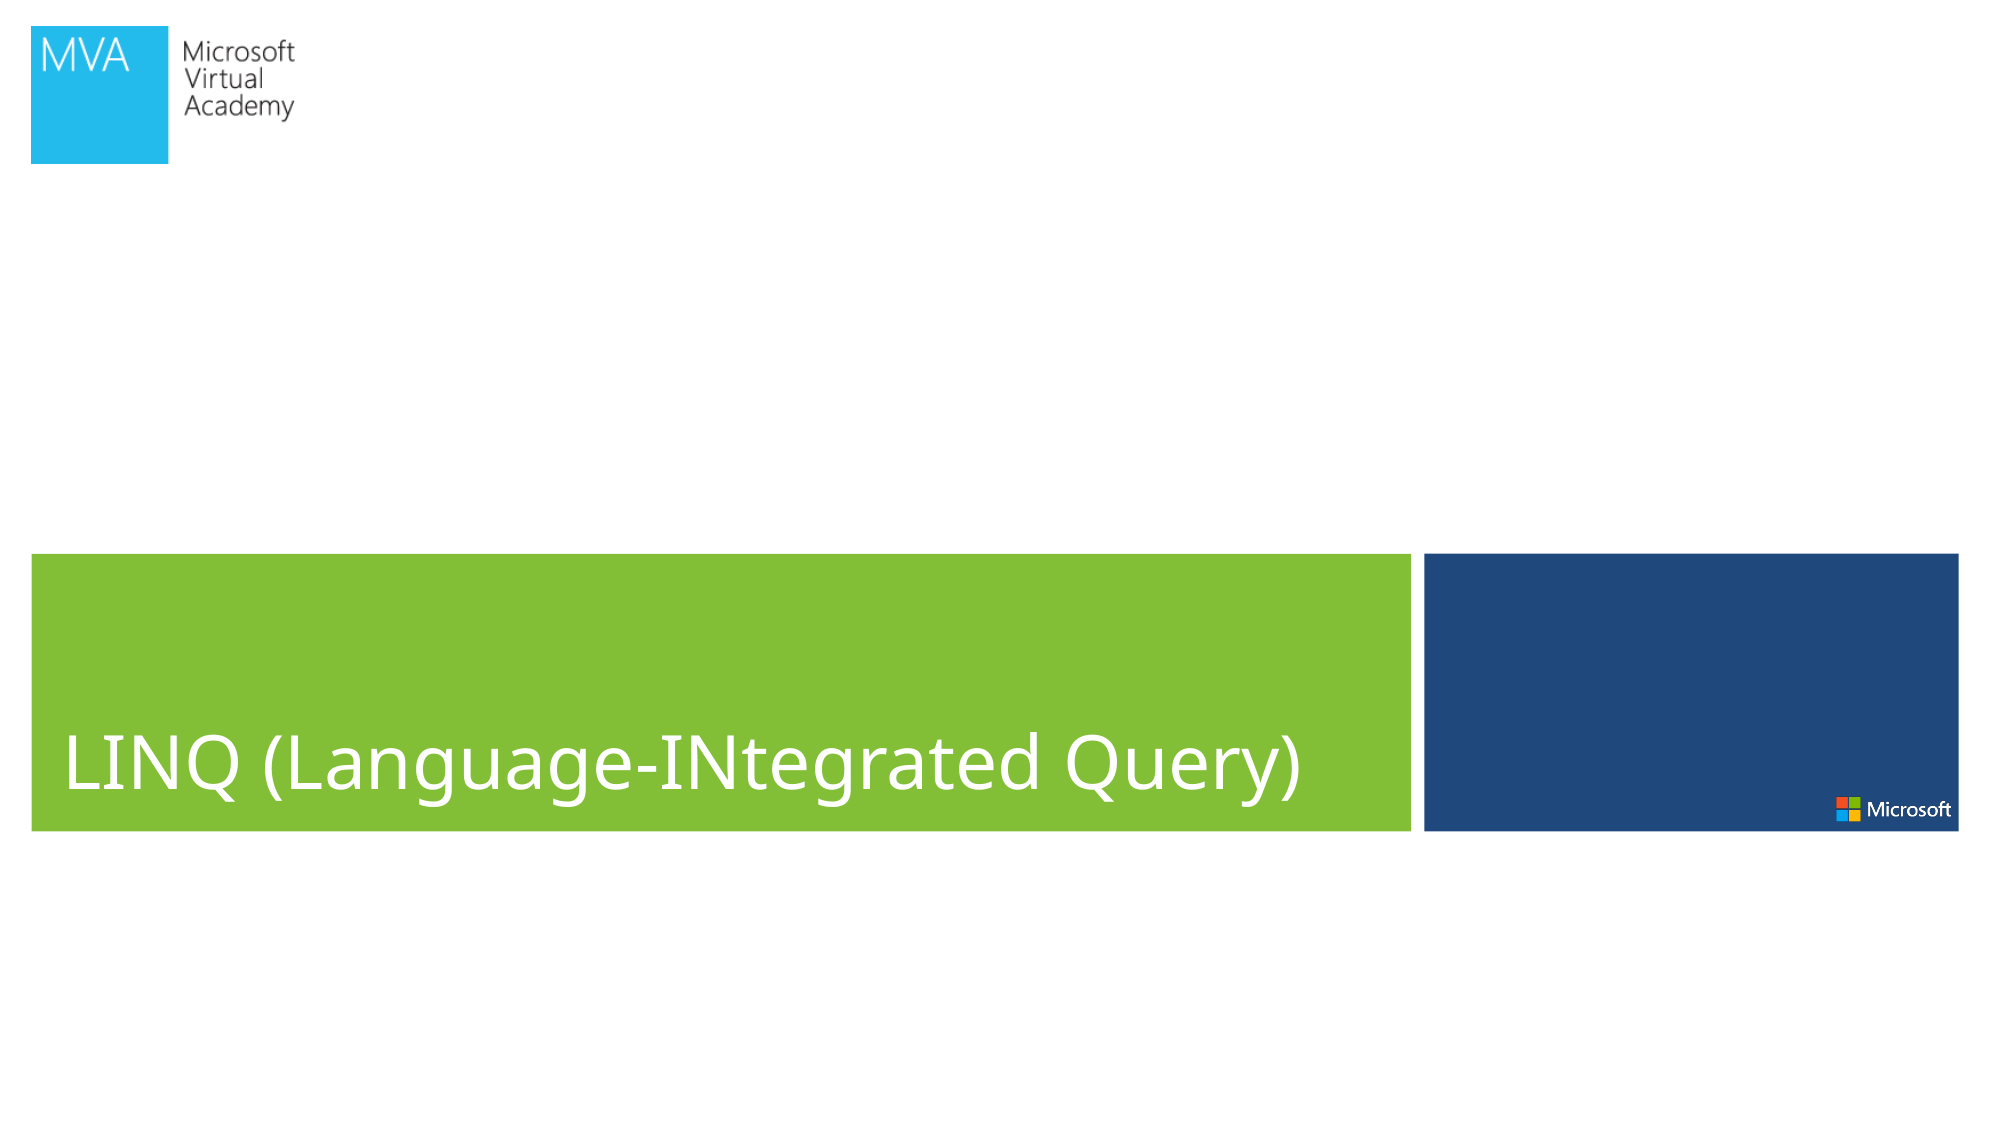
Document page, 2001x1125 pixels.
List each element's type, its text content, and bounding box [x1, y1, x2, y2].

list LINQ (Language-INtegrated Query) [47, 568, 1396, 813]
picture [31, 26, 374, 164]
picture [1834, 790, 1956, 827]
